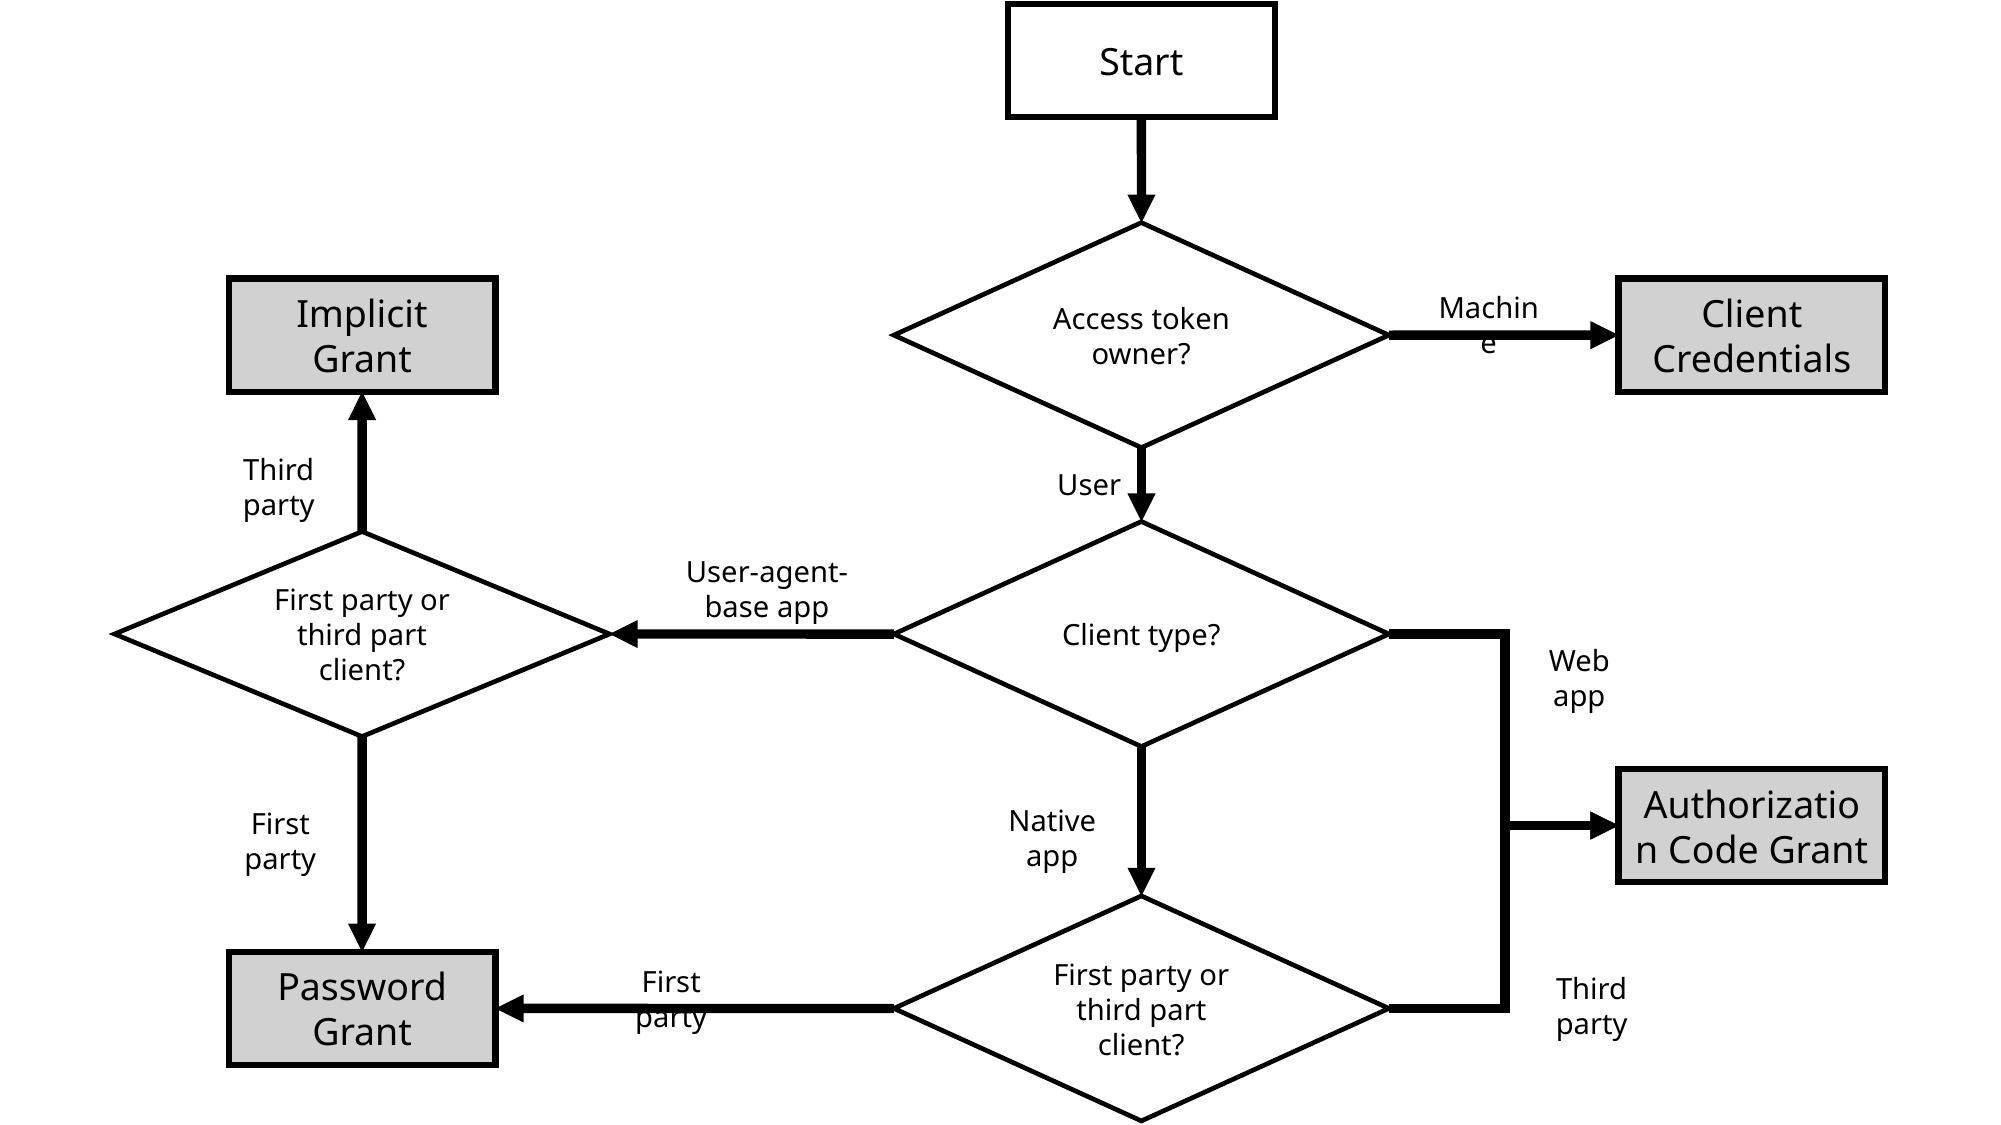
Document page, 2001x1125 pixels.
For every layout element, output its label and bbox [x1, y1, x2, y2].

text_box [114, 3, 1886, 1122]
